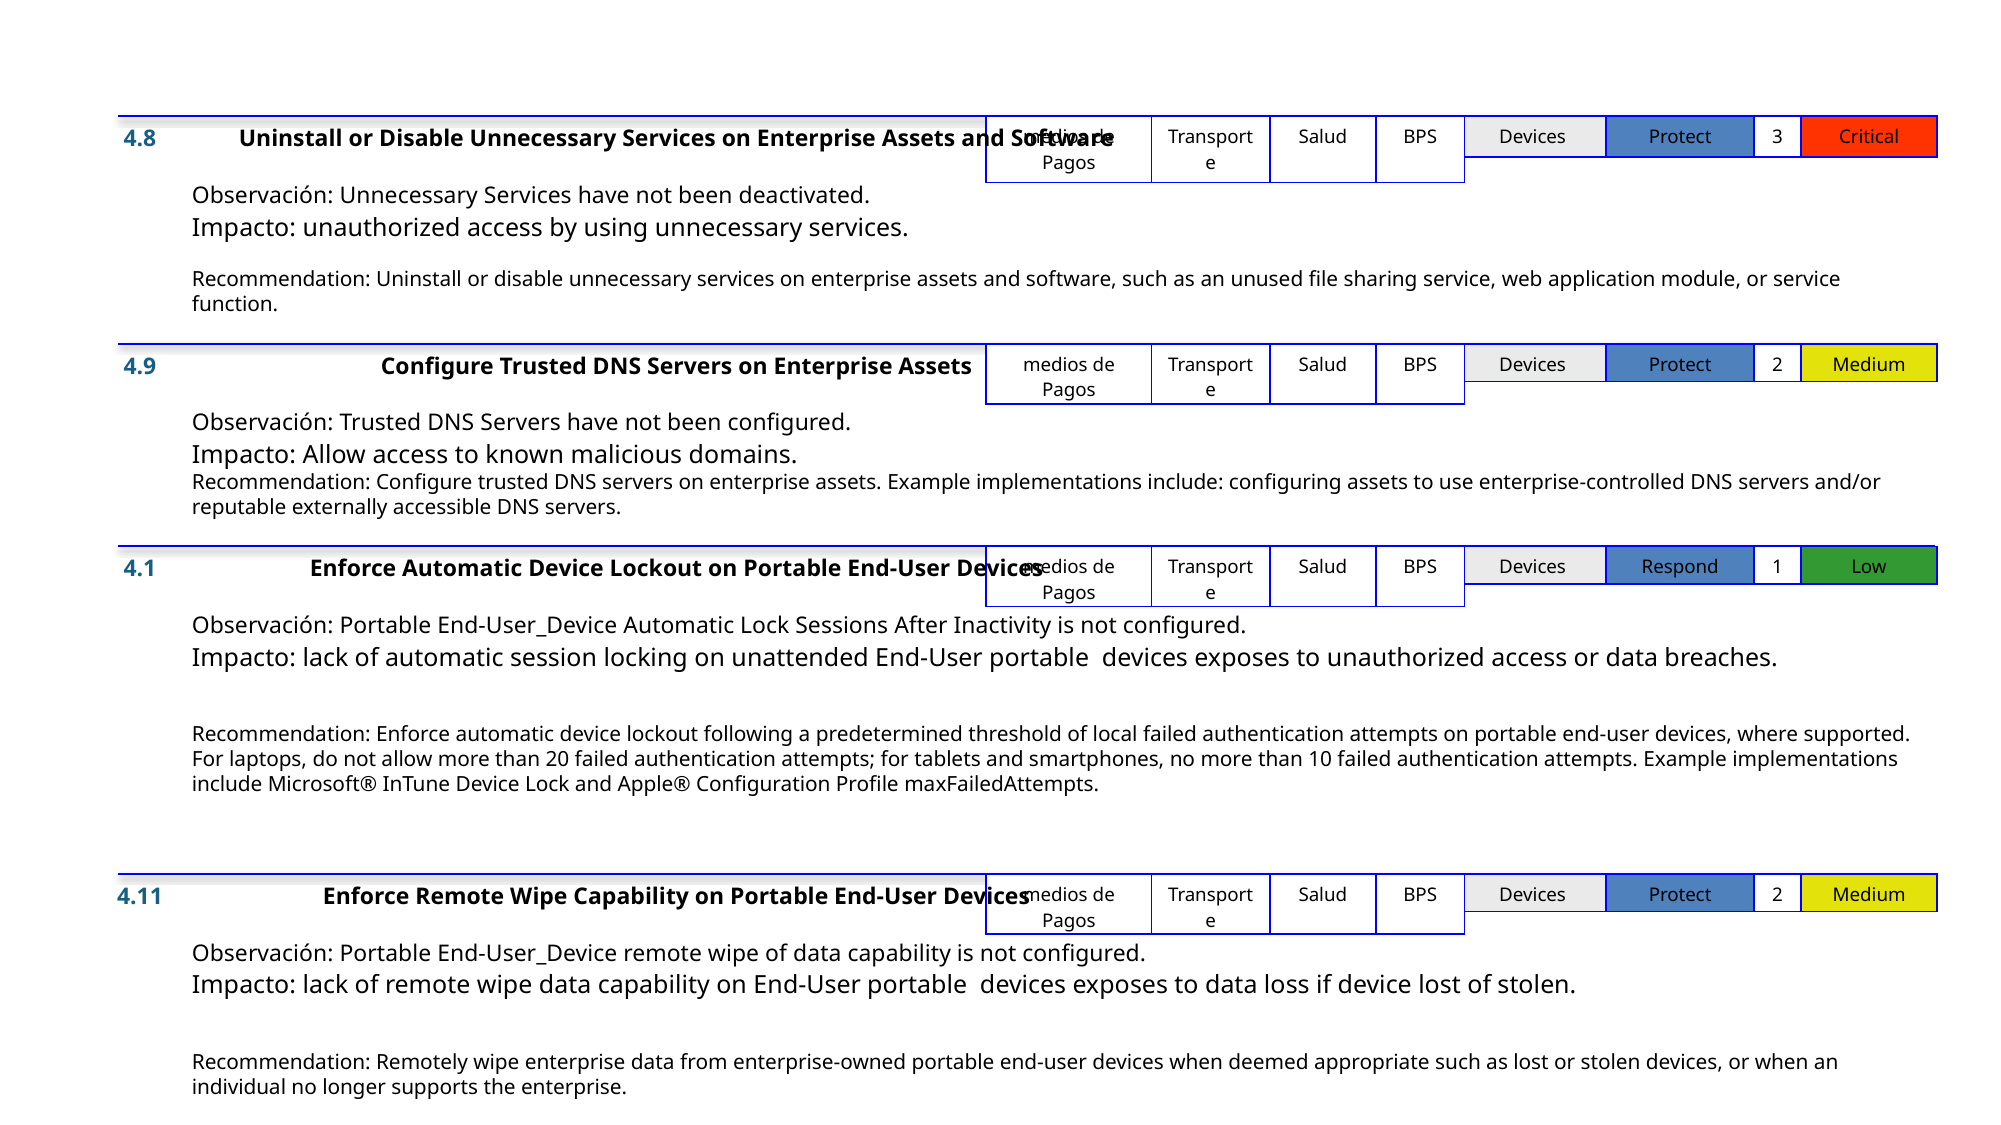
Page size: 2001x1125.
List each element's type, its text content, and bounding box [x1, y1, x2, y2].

text_box 4.11 [102, 874, 179, 917]
table_header Devices [1465, 886, 1605, 911]
text_box 4.1 [108, 546, 172, 589]
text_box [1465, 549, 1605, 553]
text_box Observación: Unnecessary Services have not been deactivated. [177, 173, 1935, 203]
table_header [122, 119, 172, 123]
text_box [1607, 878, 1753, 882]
table_header Low [1377, 878, 1464, 882]
table_header Transporte [1152, 558, 1269, 603]
table_header BPS [1377, 558, 1464, 603]
text_box 4.9 [108, 343, 172, 387]
table_header Protect [1152, 119, 1269, 123]
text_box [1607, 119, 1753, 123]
table_header Transporte [295, 549, 1059, 553]
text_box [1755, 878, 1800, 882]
table_header Protect [1152, 878, 1269, 882]
table_header Devices [1465, 558, 1605, 583]
table_header Transporte [1152, 355, 1269, 400]
table_header Devices [1465, 128, 1605, 156]
table_header Salud [1271, 558, 1375, 603]
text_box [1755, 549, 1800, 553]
table_header Critical [1802, 125, 1936, 156]
text_box Impacto: lack of remote wipe data capability on End-User portable devices exposes to data loss if device lost of stolen. [177, 961, 1935, 1007]
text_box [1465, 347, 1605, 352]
table_header Transporte [223, 119, 1130, 123]
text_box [1802, 549, 1933, 553]
table_header medios de Pagos [987, 355, 1151, 400]
table_header medios de Pagos [987, 128, 1151, 173]
table_header BPS [1377, 355, 1464, 400]
table_header Critical [1377, 347, 1464, 352]
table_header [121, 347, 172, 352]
text_box Recommendation: Uninstall or disable unnecessary services on enterprise assets and software, such as an unused file sharing service, web application module, or service function. [177, 258, 1935, 324]
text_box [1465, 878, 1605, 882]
text_box Configure Trusted DNS Servers on Enterprise Assets [366, 355, 988, 387]
table_header Transporte [1152, 886, 1269, 930]
table_header Protect [1607, 128, 1753, 156]
table_header Devices [1465, 355, 1605, 381]
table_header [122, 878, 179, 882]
text_box Impacto: Allow access to known malicious domains. [177, 431, 1935, 460]
table_header medios de Pagos [987, 558, 1151, 603]
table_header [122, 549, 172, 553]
text_box Enforce Automatic Device Lockout on Portable End-User Devices [295, 558, 1059, 589]
text_box Observación: Trusted DNS Servers have not been configured. [177, 400, 1935, 431]
table_header Protect [1607, 355, 1753, 381]
table_header 2 [1755, 886, 1800, 911]
table_header 1 [1271, 119, 1375, 123]
table_header 1 [1755, 558, 1800, 583]
text_box Enforce Remote Wipe Capability on Portable End-User Devices [308, 886, 1046, 917]
table_header High [1377, 119, 1464, 123]
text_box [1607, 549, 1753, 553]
table_header Respond [1607, 558, 1753, 583]
text_box 4.8 [108, 116, 172, 159]
text_box Impacto: lack of automatic session locking on unattended End-User portable devices exposes to unauthorized access or data breaches. [177, 634, 1935, 679]
table_header 2 [1755, 355, 1800, 381]
table_header Medium [1377, 549, 1464, 553]
text_box Recommendation: Configure trusted DNS servers on enterprise assets. Example implementations include: configuring assets to use enterprise-controlled DNS servers and/or reputable externally accessible DNS servers. [177, 460, 1935, 526]
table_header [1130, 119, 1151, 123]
table_header 3 [1271, 347, 1375, 352]
table_header Transporte [1152, 128, 1269, 173]
table_header Transporte [308, 878, 1046, 882]
table_header Low [1802, 555, 1936, 583]
table_header 2 [1271, 549, 1375, 553]
table_header BPS [1377, 128, 1464, 173]
table_header Network [988, 347, 1151, 352]
text_box Uninstall or Disable Unnecessary Services on Enterprise Assets and Software [223, 128, 1130, 159]
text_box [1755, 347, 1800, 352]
table_header BPS [1377, 886, 1464, 930]
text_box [1802, 119, 1933, 123]
table_header Protect [1152, 347, 1269, 352]
table_header Salud [1271, 128, 1375, 173]
text_box Observación: Portable End-User_Device remote wipe of data capability is not configured. [177, 930, 1935, 961]
text_box Recommendation: Enforce automatic device lockout following a predetermined threshold of local failed authentication attempts on portable end-user devices, where supported. For laptops, do not allow more than 20 failed authentication attempts; for tablets and smartphones, no more than 10 failed authentication attempts. Example implementations include Microsoft® InTune Device Lock and Apple® Configuration Profile maxFailedAttempts. [177, 713, 1935, 804]
table_header Medium [1802, 885, 1936, 911]
table_header Protect [1607, 886, 1753, 911]
table_header Transporte [366, 347, 988, 352]
table_header Protect [1152, 549, 1269, 553]
table_header medios de Pagos [987, 886, 1151, 930]
table_header Salud [1271, 886, 1375, 930]
table_header 3 [1755, 128, 1800, 156]
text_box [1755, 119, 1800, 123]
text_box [1802, 347, 1933, 352]
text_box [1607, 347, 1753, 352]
table_header 3 [1271, 878, 1375, 882]
table_header Salud [1271, 355, 1375, 400]
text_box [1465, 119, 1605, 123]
table_header Network [1046, 878, 1151, 882]
table_header Medium [1802, 354, 1936, 381]
text_box Recommendation: Remotely wipe enterprise data from enterprise-owned portable end-user devices when deemed appropriate such as lost or stolen devices, or when an individual no longer supports the enterprise. [177, 1041, 1935, 1106]
text_box Observación: Portable End-User_Device Automatic Lock Sessions After Inactivity is not configured. [177, 603, 1935, 634]
text_box Impacto: unauthorized access by using unnecessary services. [177, 203, 1935, 249]
table_header Network [1059, 549, 1151, 553]
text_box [1802, 878, 1933, 882]
